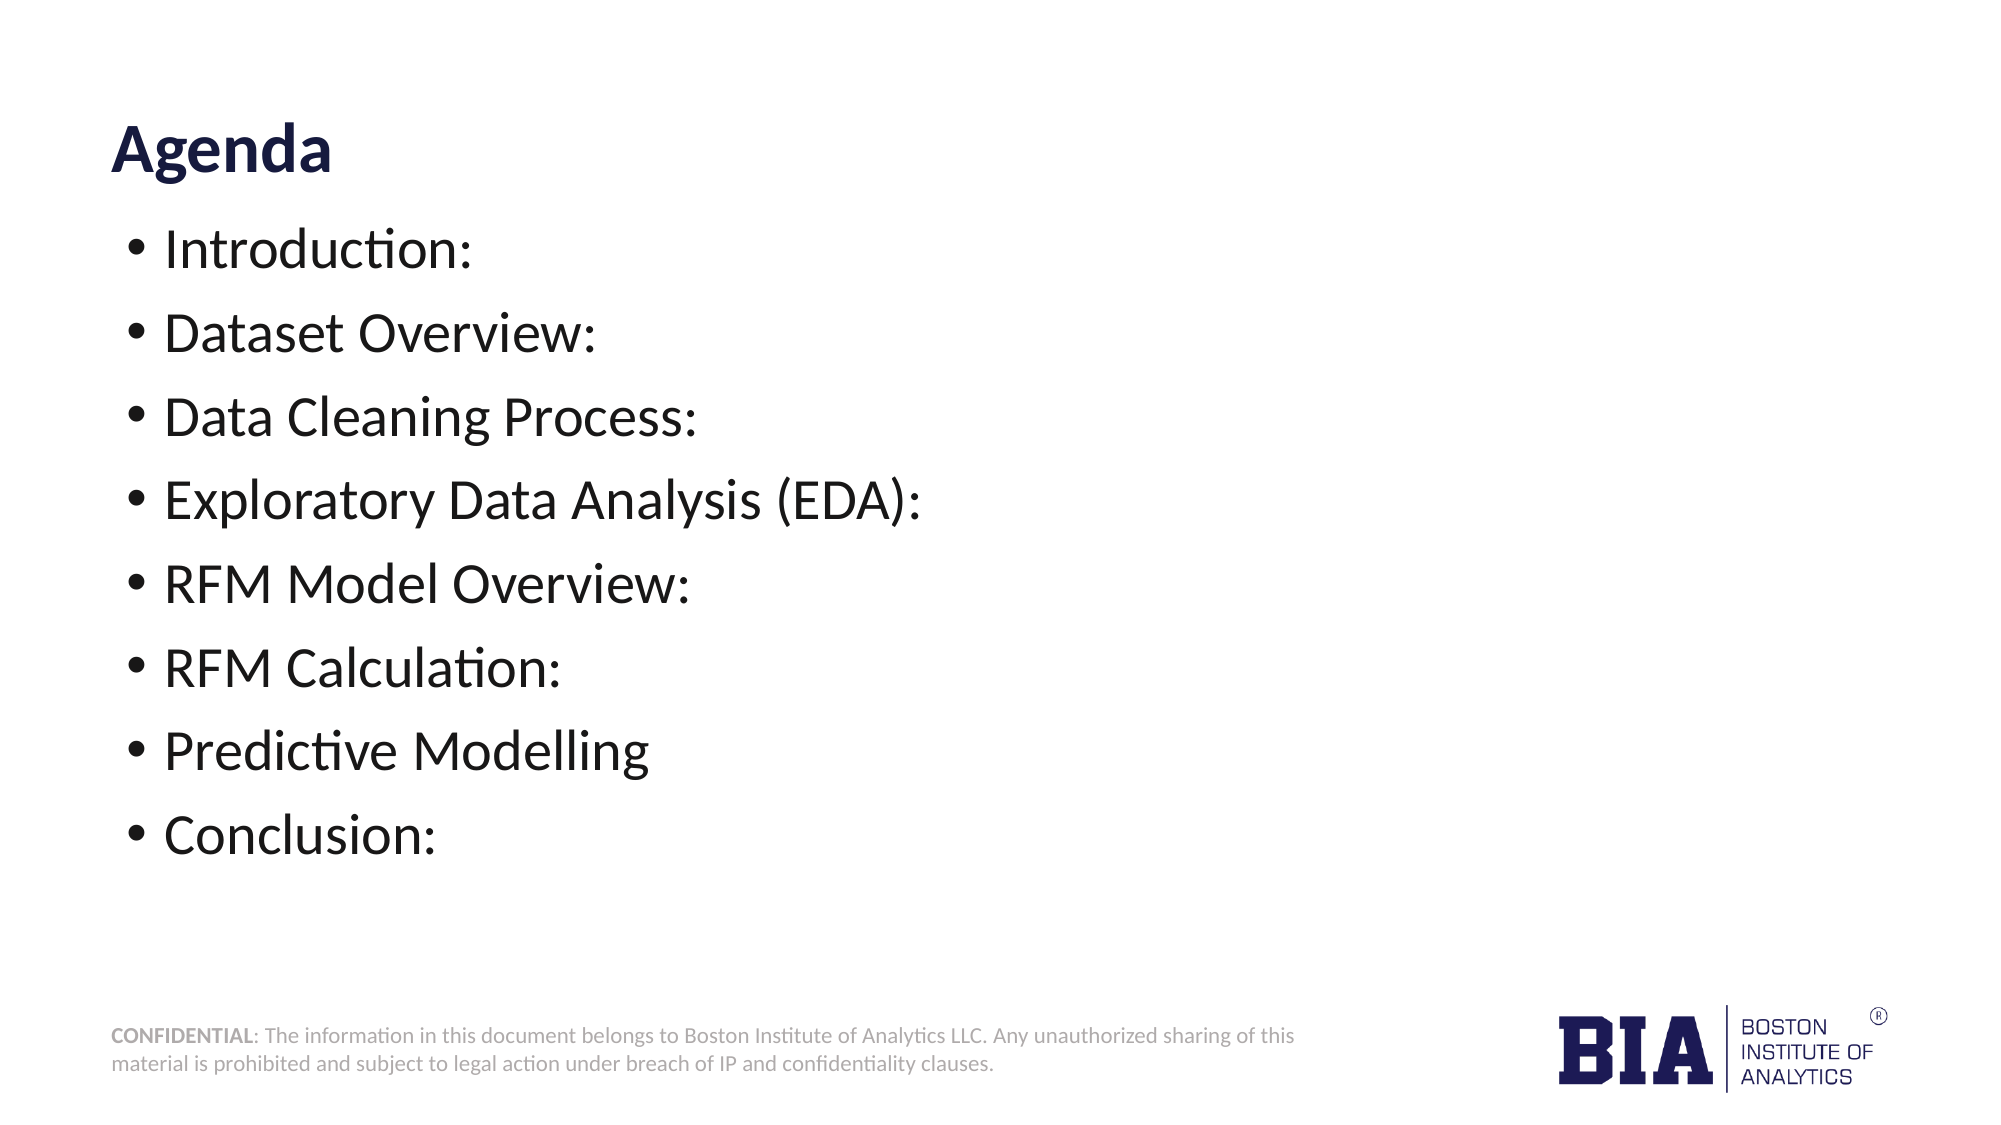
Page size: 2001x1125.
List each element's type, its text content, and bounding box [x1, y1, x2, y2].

list Introduction: Dataset Overview: Data Cleaning Process: Exploratory Data Analysis (EDA): RFM Model Overview: RFM Calculation: Predictive Modelling Conclusion: [111, 211, 1889, 997]
title Agenda [111, 99, 1889, 200]
picture [1557, 1003, 1889, 1094]
